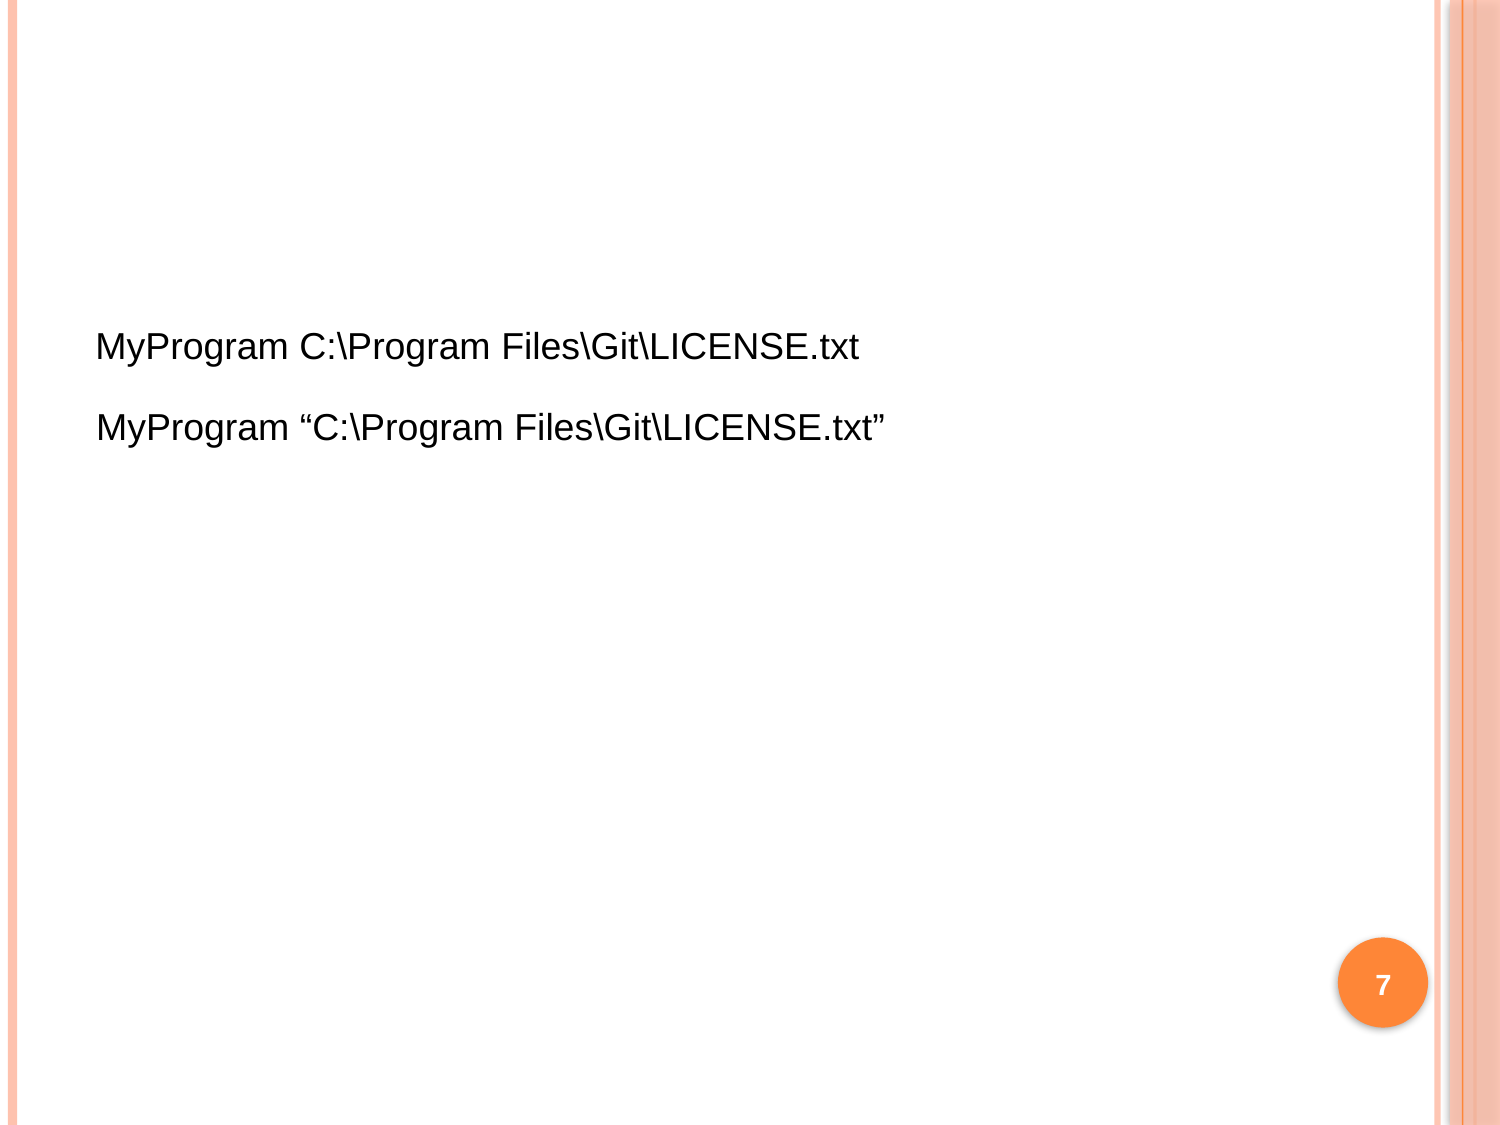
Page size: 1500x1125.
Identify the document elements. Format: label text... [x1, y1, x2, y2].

slide_number 7 [1333, 940, 1434, 1026]
text_box MyProgram C:\Program Files\Git\LICENSE.txt [80, 314, 875, 375]
text_box MyProgram “C:\Program Files\Git\LICENSE.txt” [81, 395, 901, 456]
